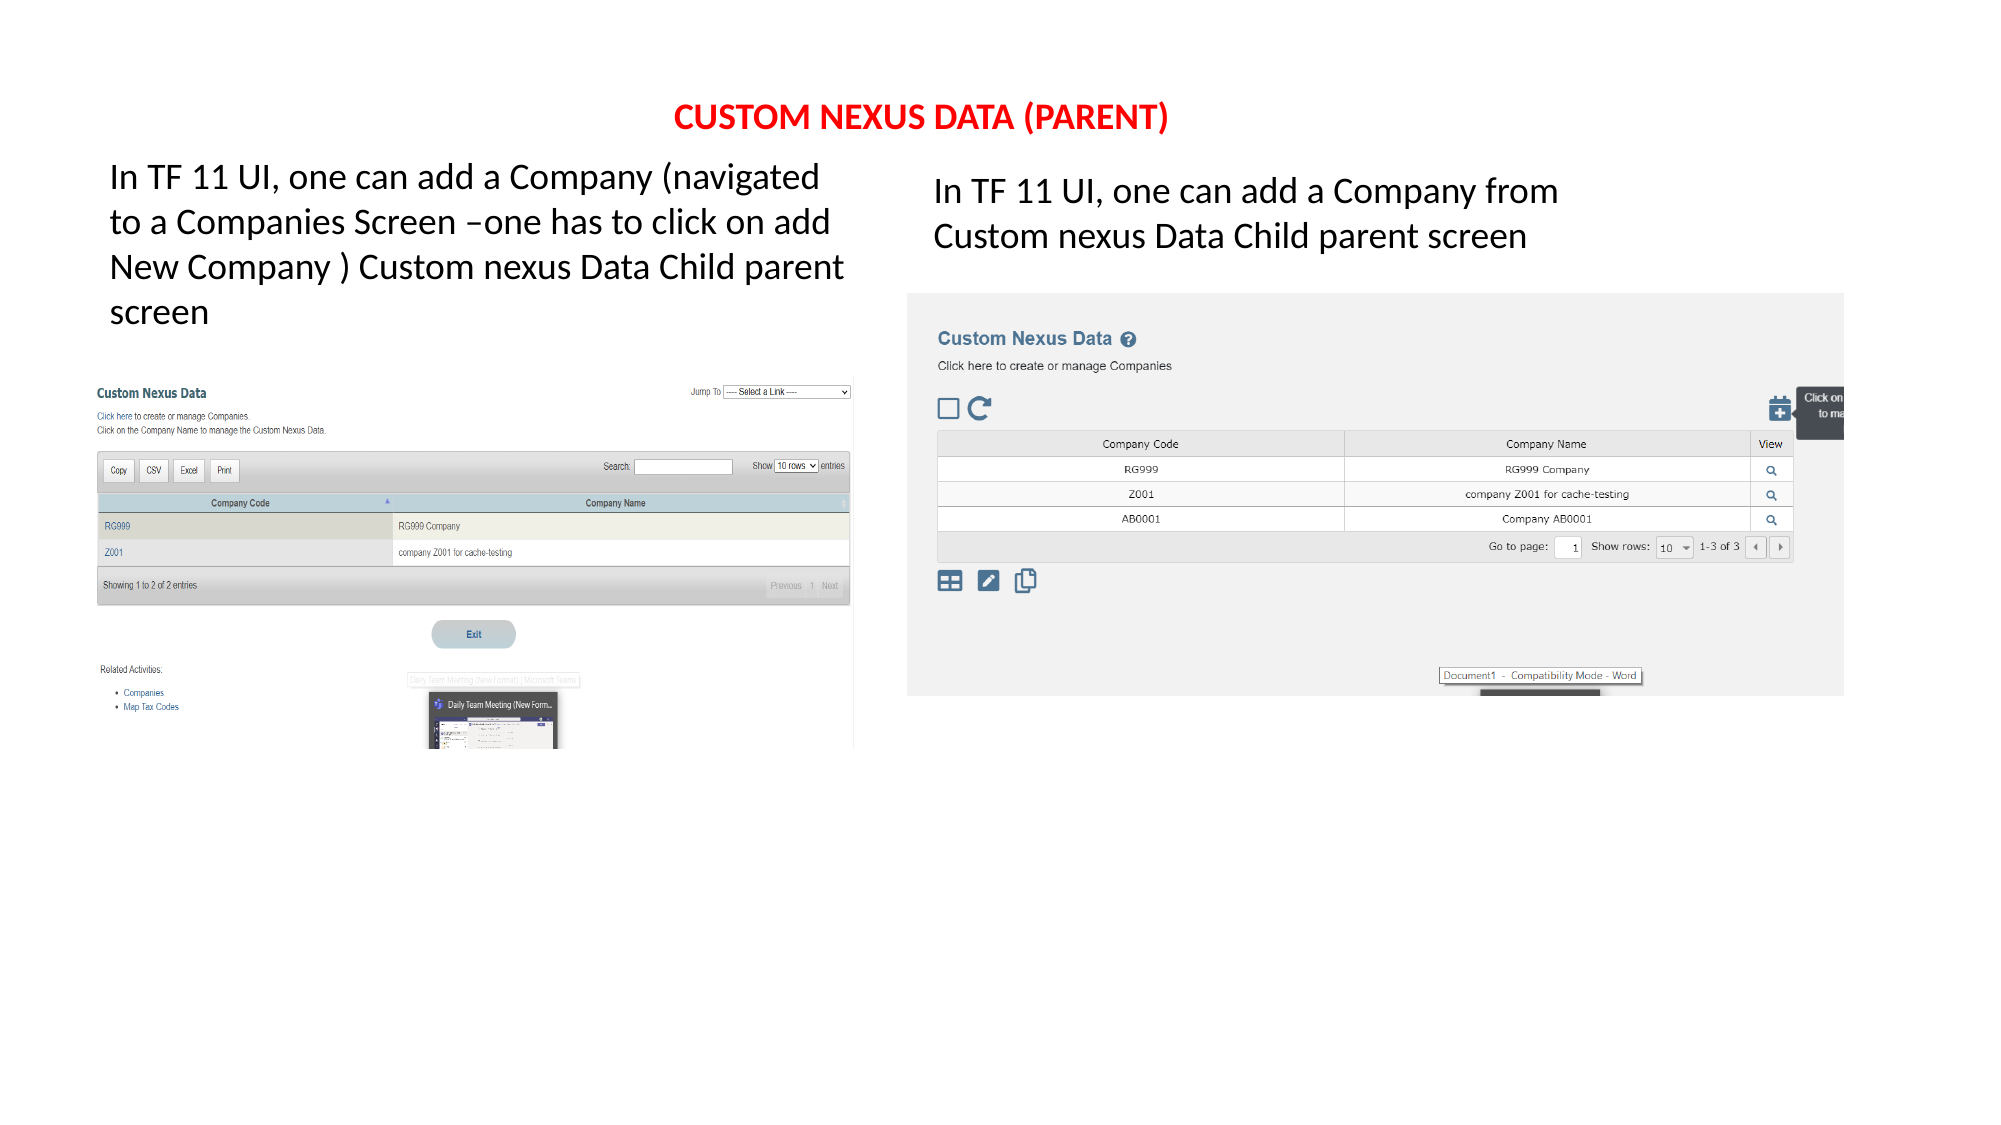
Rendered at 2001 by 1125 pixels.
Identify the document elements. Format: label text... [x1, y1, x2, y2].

picture [907, 293, 1844, 696]
picture [94, 376, 854, 749]
text_box In TF 11 UI, one can add a Company from Custom nexus Data Child parent screen [918, 158, 2000, 399]
text_box CUSTOM NEXUS DATA (PARENT) [659, 84, 1185, 145]
text_box In TF 11 UI, one can add a Company (navigated to a Companies Screen –one has to click on add New Company ) Custom nexus Data Child parent screen [94, 144, 865, 340]
